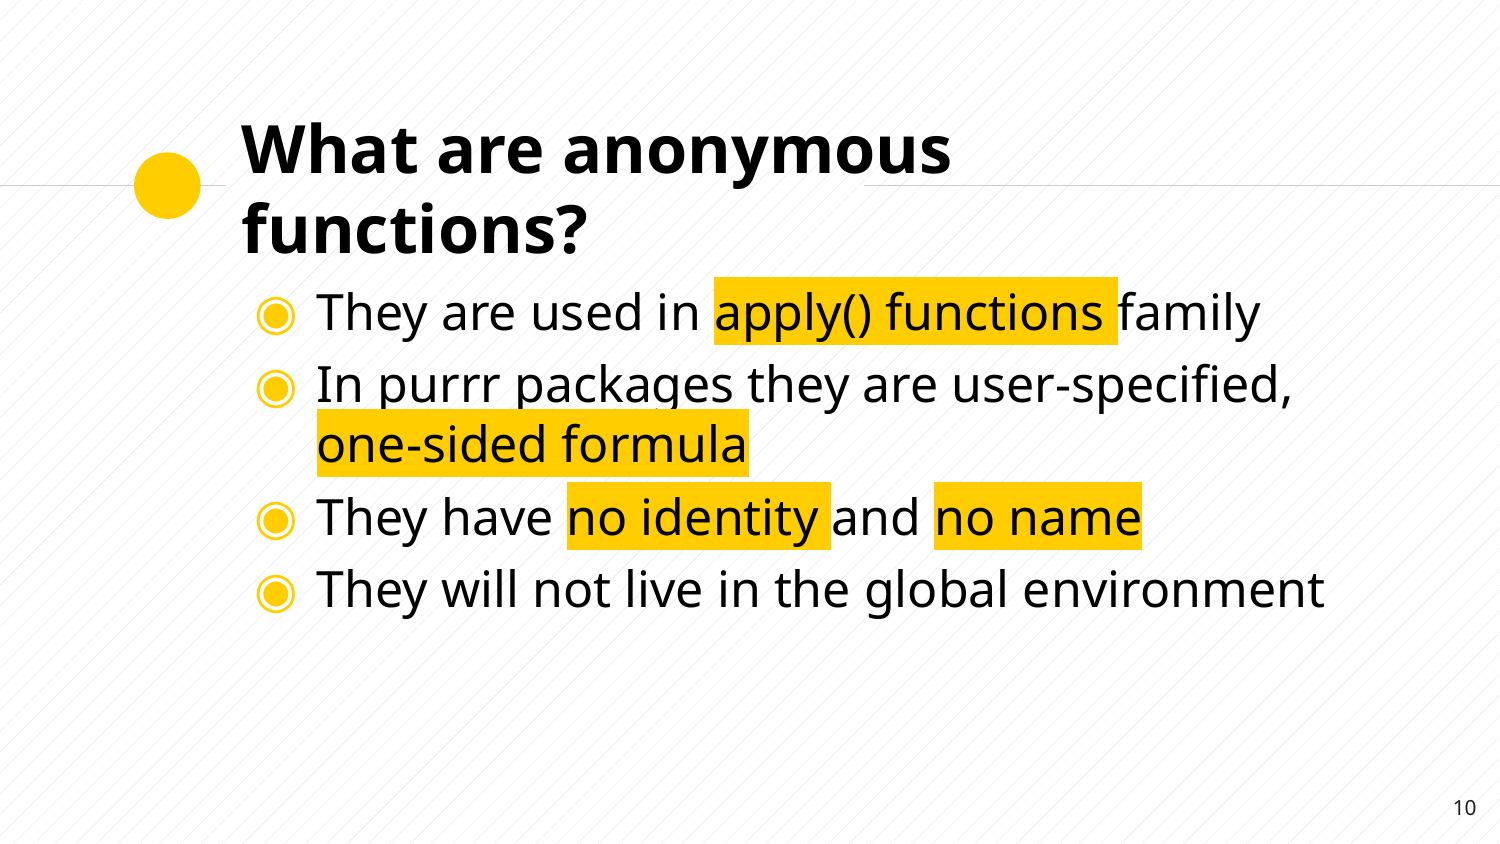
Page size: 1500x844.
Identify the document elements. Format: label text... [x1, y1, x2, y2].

slide_number 10 [1401, 779, 1492, 844]
list They are used in apply() functions family In purrr packages they are user-specified, one-sided formula They have no identity and no name They will not live in the global environment [226, 265, 1344, 776]
title What are anonymous functions? [226, 151, 1306, 223]
